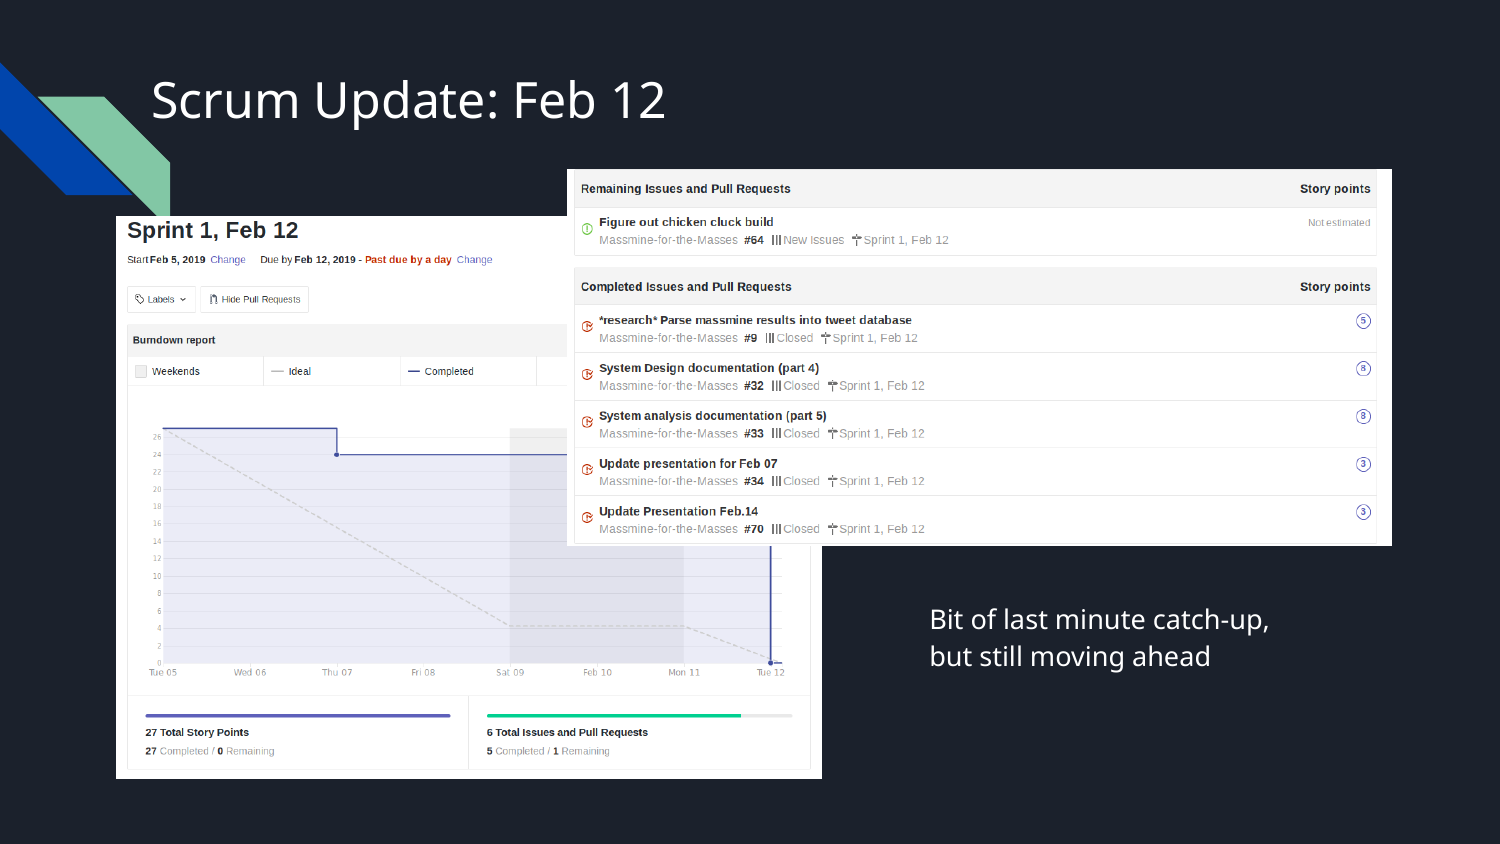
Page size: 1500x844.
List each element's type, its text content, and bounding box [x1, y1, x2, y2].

picture [116, 169, 1393, 780]
title Scrum Update: Feb 12 [136, 53, 1291, 204]
list Bit of last minute catch-up, but still moving ahead [914, 582, 1307, 790]
